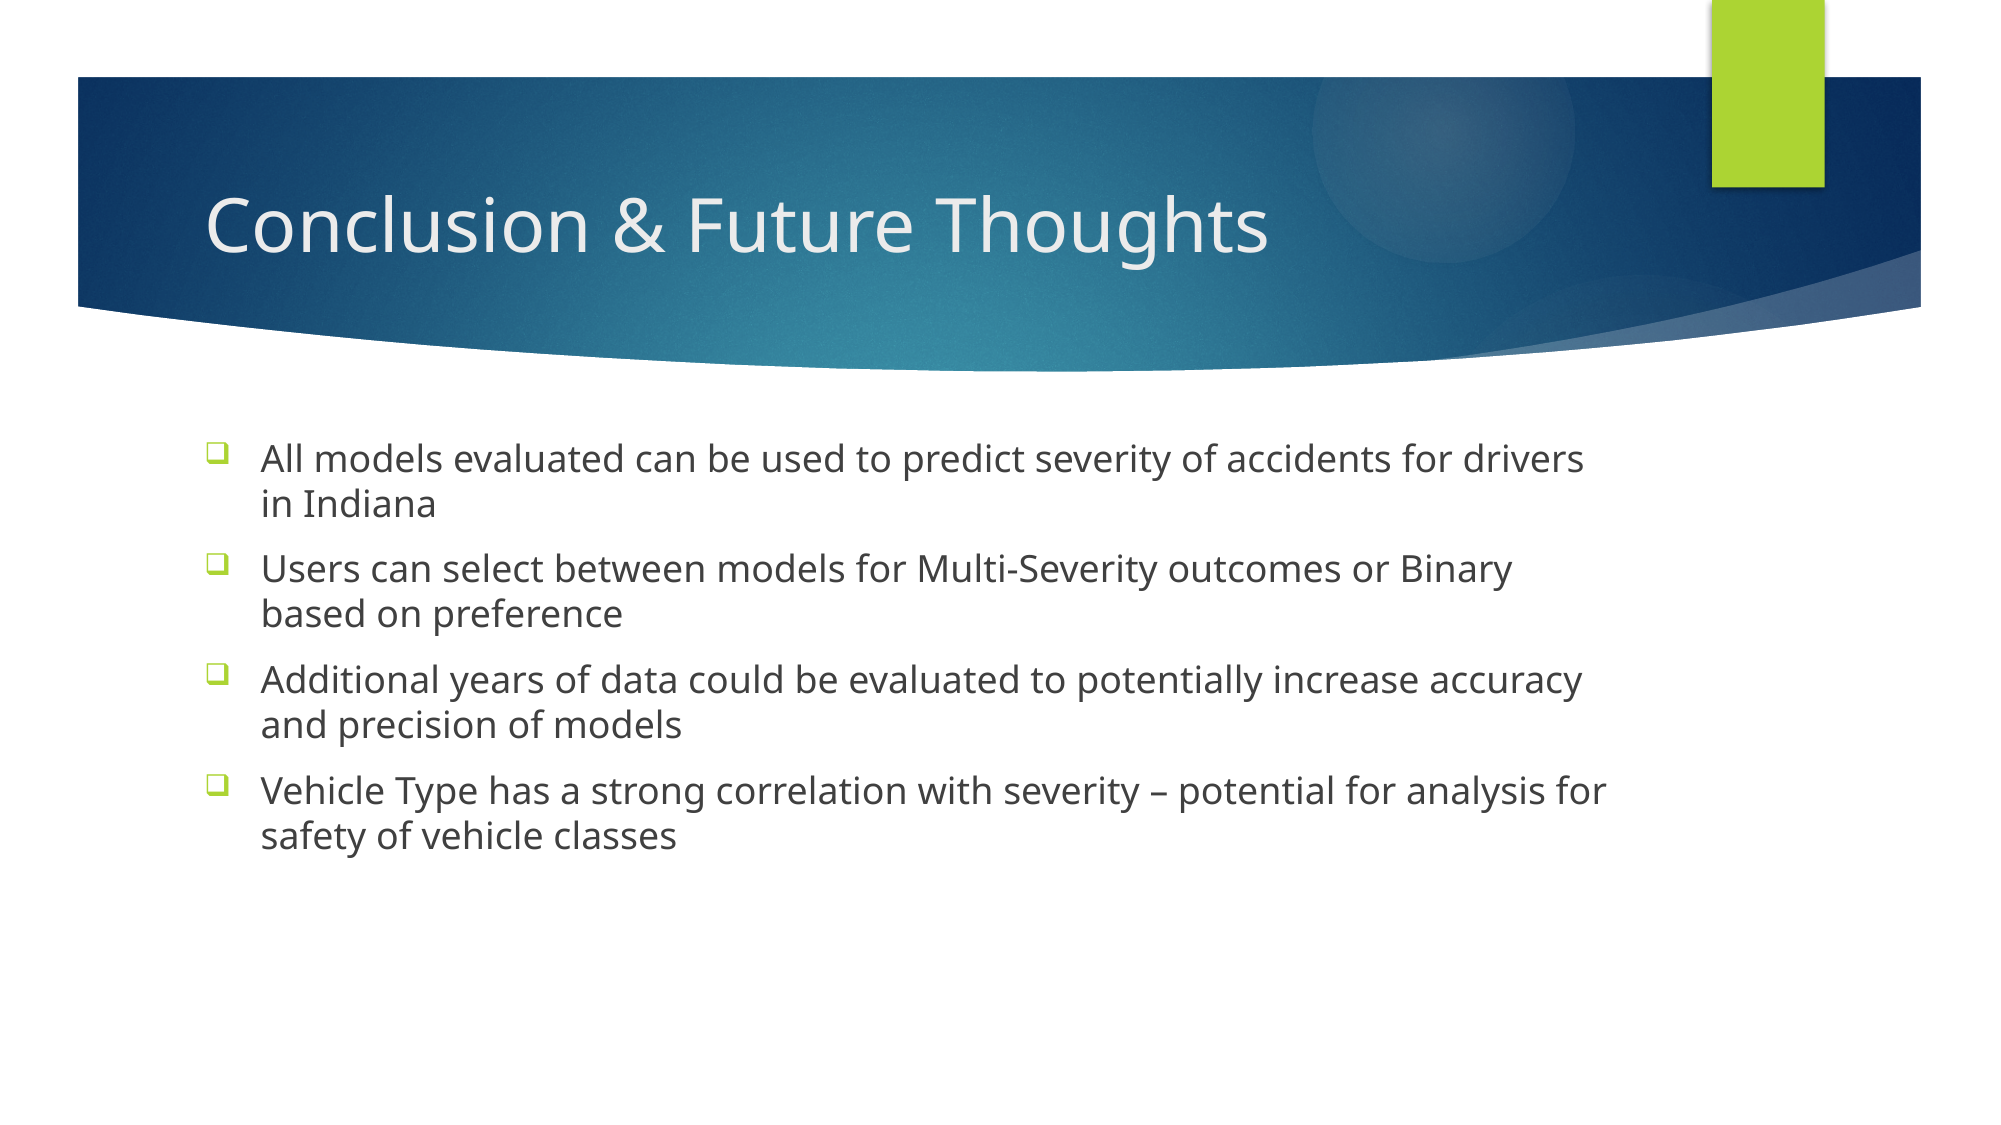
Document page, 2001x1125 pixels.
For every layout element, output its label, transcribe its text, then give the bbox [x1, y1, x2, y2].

title Conclusion & Future Thoughts [189, 164, 1627, 281]
list All models evaluated can be used to predict severity of accidents for drivers in Indiana Users can select between models for Multi-Severity outcomes or Binary based on preference Additional years of data could be evaluated to potentially increase accuracy and precision of models Vehicle Type has a strong correlation with severity – potential for analysis for safety of vehicle classes [189, 427, 1627, 988]
